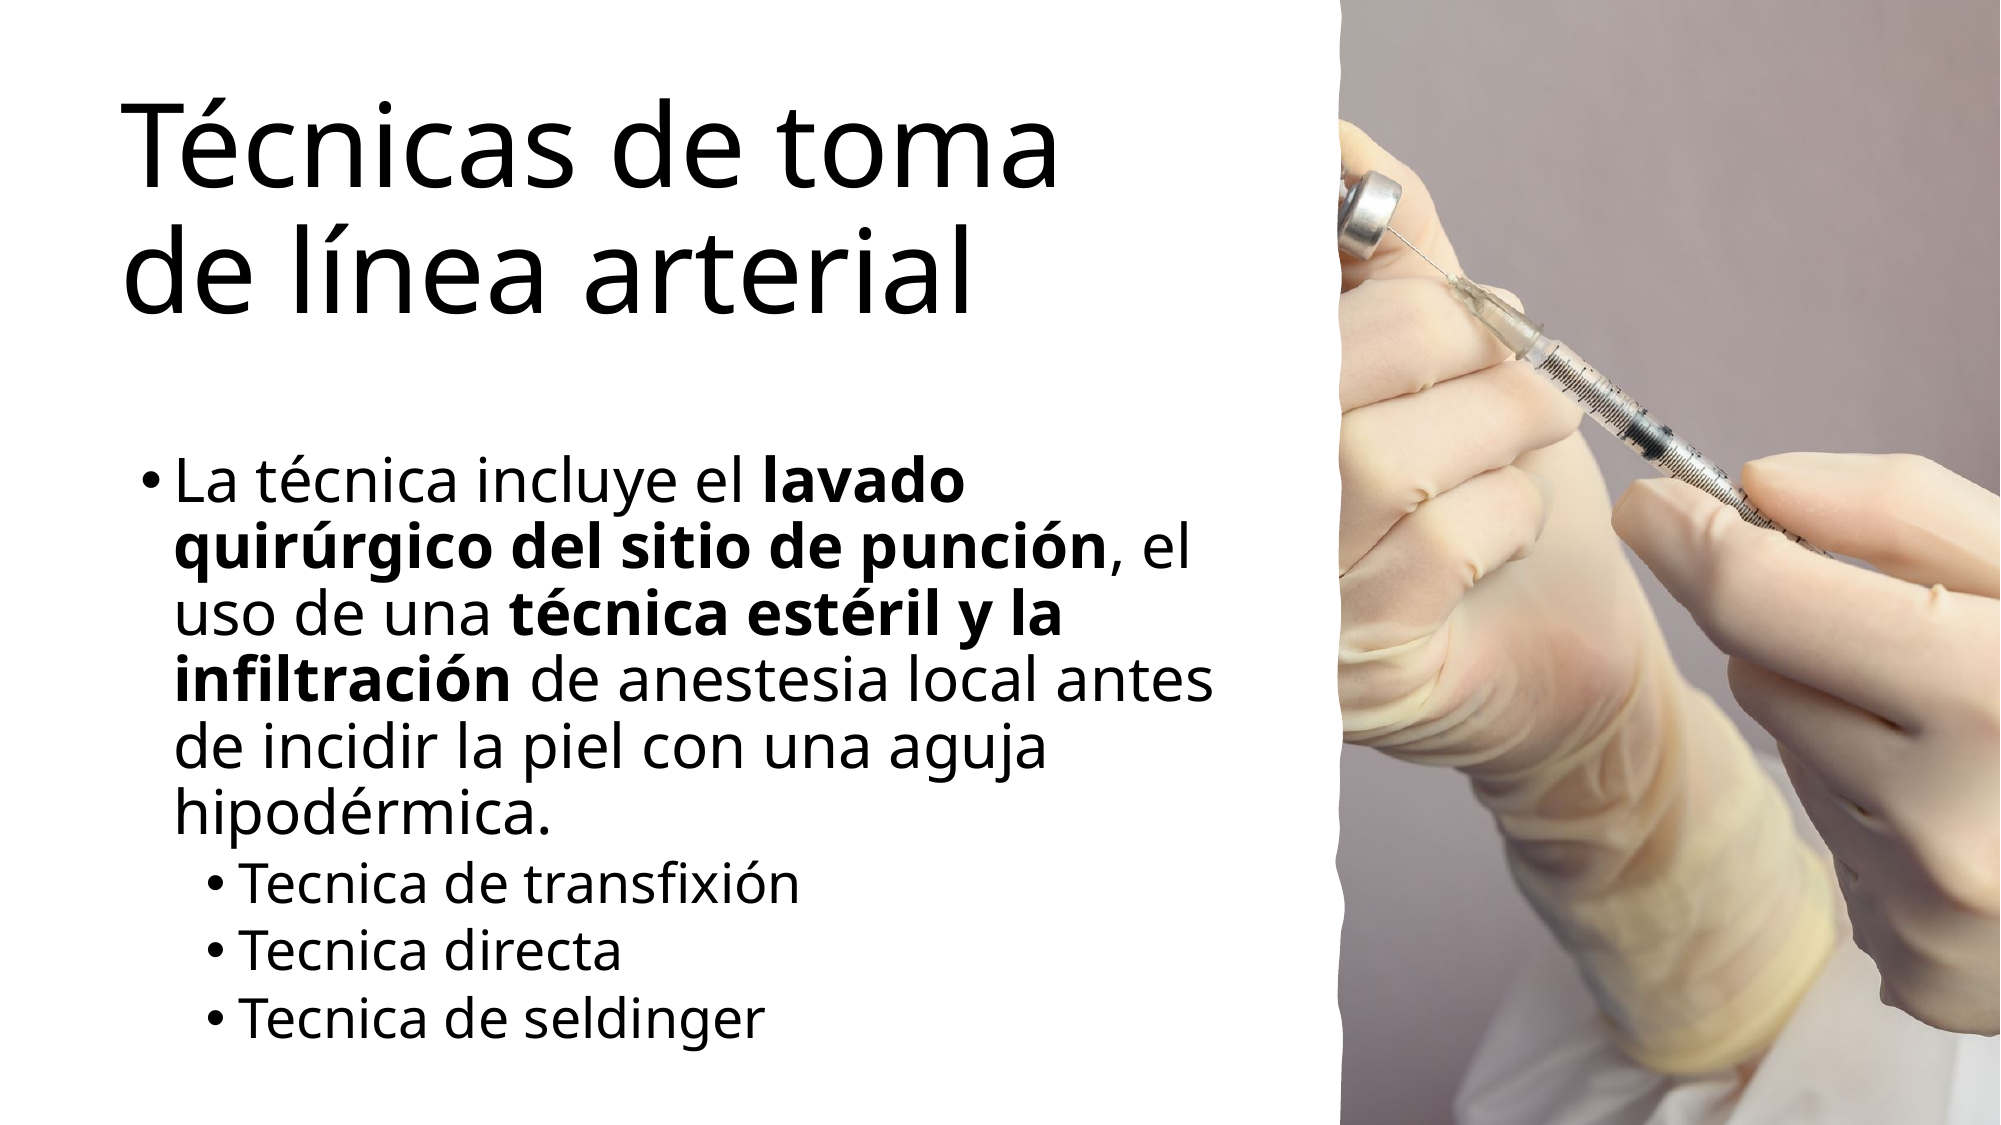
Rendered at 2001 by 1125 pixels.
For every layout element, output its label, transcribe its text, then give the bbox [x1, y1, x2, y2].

list La técnica incluye el lavado quirúrgico del sitio de punción, el uso de una técnica estéril y la infiltración de anestesia local antes de incidir la piel con una aguja hipodérmica. Tecnica de transfixión Tecnica directa Tecnica de seldinger [125, 441, 1257, 1063]
picture [1334, 0, 2000, 1125]
title Técnicas de toma de línea arterial [105, 53, 1236, 347]
